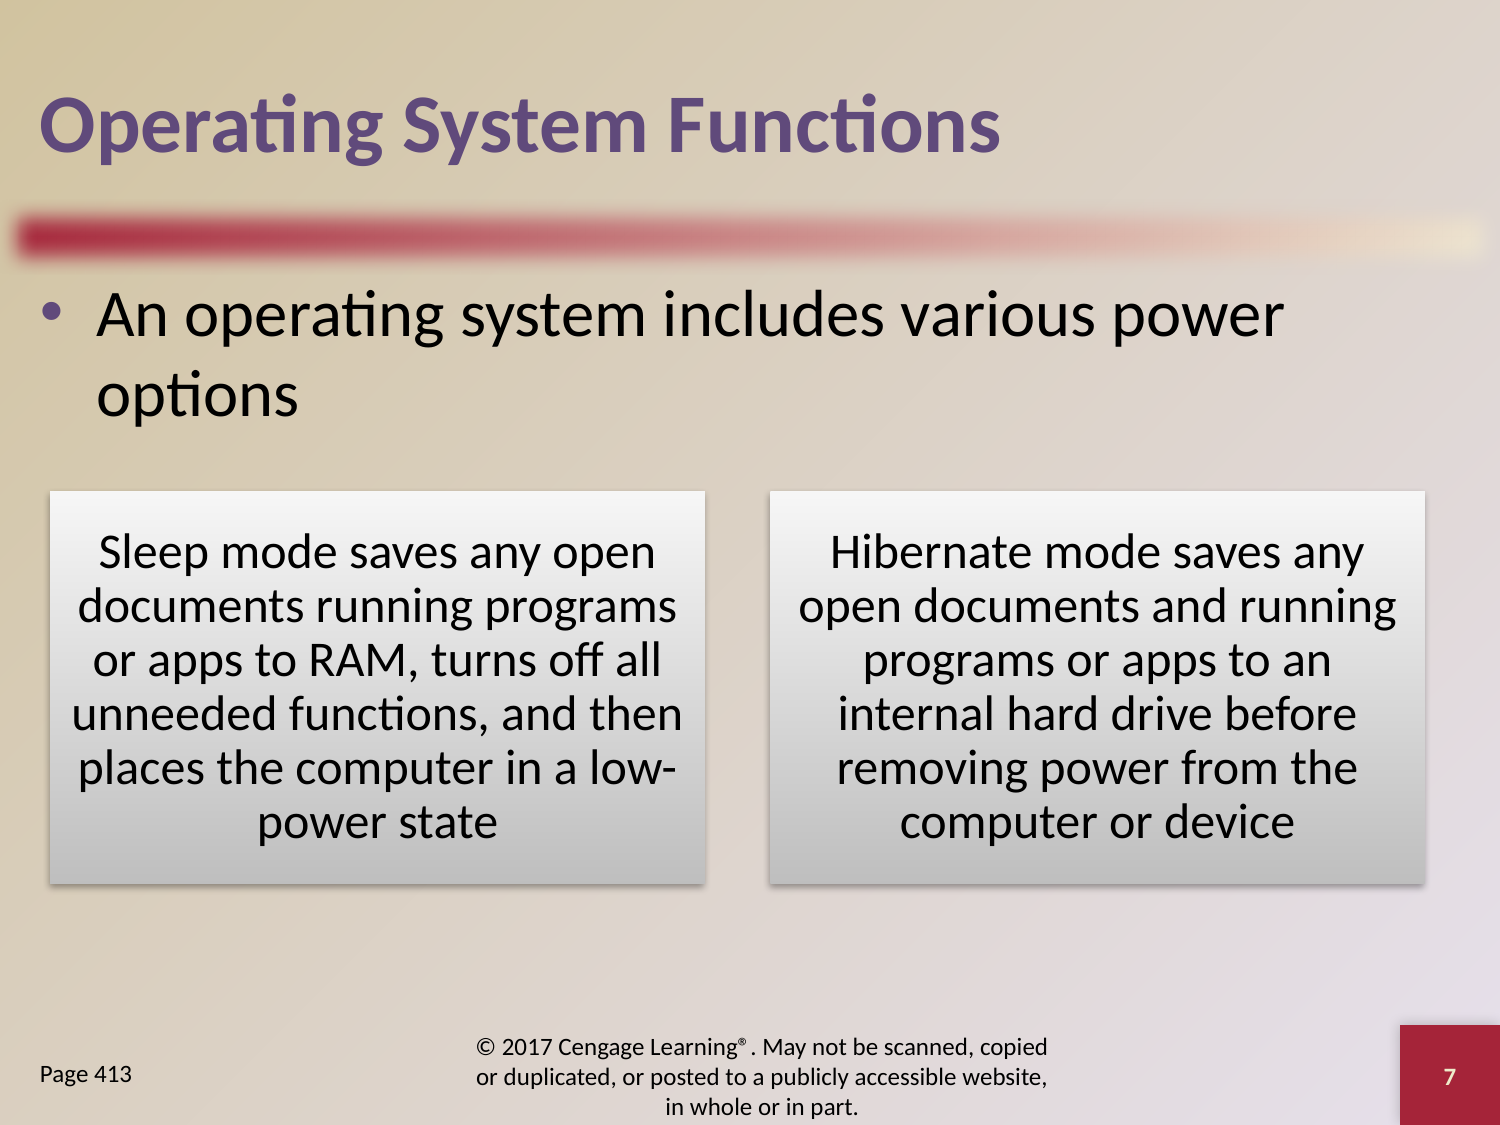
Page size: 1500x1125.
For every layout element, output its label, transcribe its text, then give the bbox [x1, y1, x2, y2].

title Operating System Functions [24, 24, 1475, 213]
list Page 413 [24, 1050, 300, 1125]
slide_number 7 [1400, 1025, 1500, 1125]
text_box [49, 412, 1426, 963]
list An operating system includes various power options [24, 262, 1475, 1025]
footer © 2017 Cengage Learning®. May not be scanned, copied or duplicated, or posted to a publicly accessible website, in whole or in part. [450, 1037, 1075, 1113]
